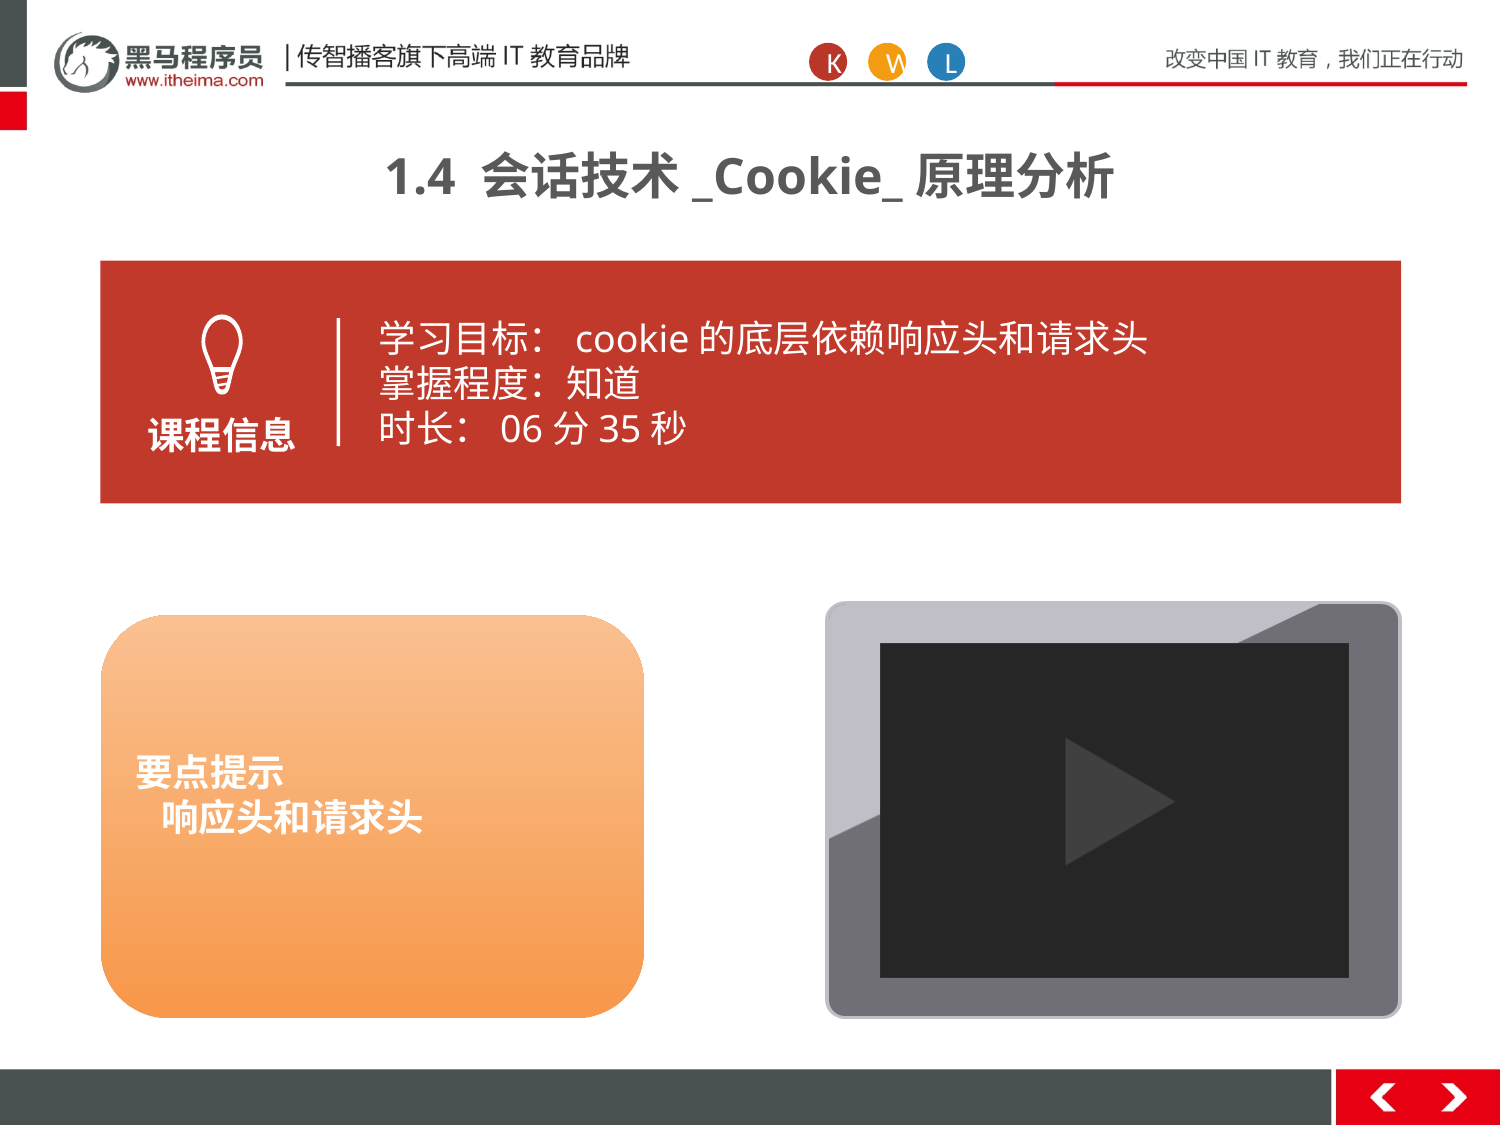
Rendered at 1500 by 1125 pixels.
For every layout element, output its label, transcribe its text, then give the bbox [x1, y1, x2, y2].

text_box W [866, 40, 909, 83]
text_box 要点提示 响应头和请求头 [100, 615, 644, 1019]
text_box L [925, 40, 968, 83]
picture [0, 0, 1500, 137]
text_box [98, 258, 1403, 505]
text_box 学习目标：cookie的底层依赖响应头和请求头 掌握程度：知道 时长：06分35秒 [363, 307, 1500, 458]
picture [0, 209, 1500, 1125]
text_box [130, 314, 314, 466]
text_box 1.4 会话技术_Cookie_原理分析 [0, 137, 1500, 209]
text_box K [806, 40, 850, 83]
text_box [335, 316, 342, 448]
